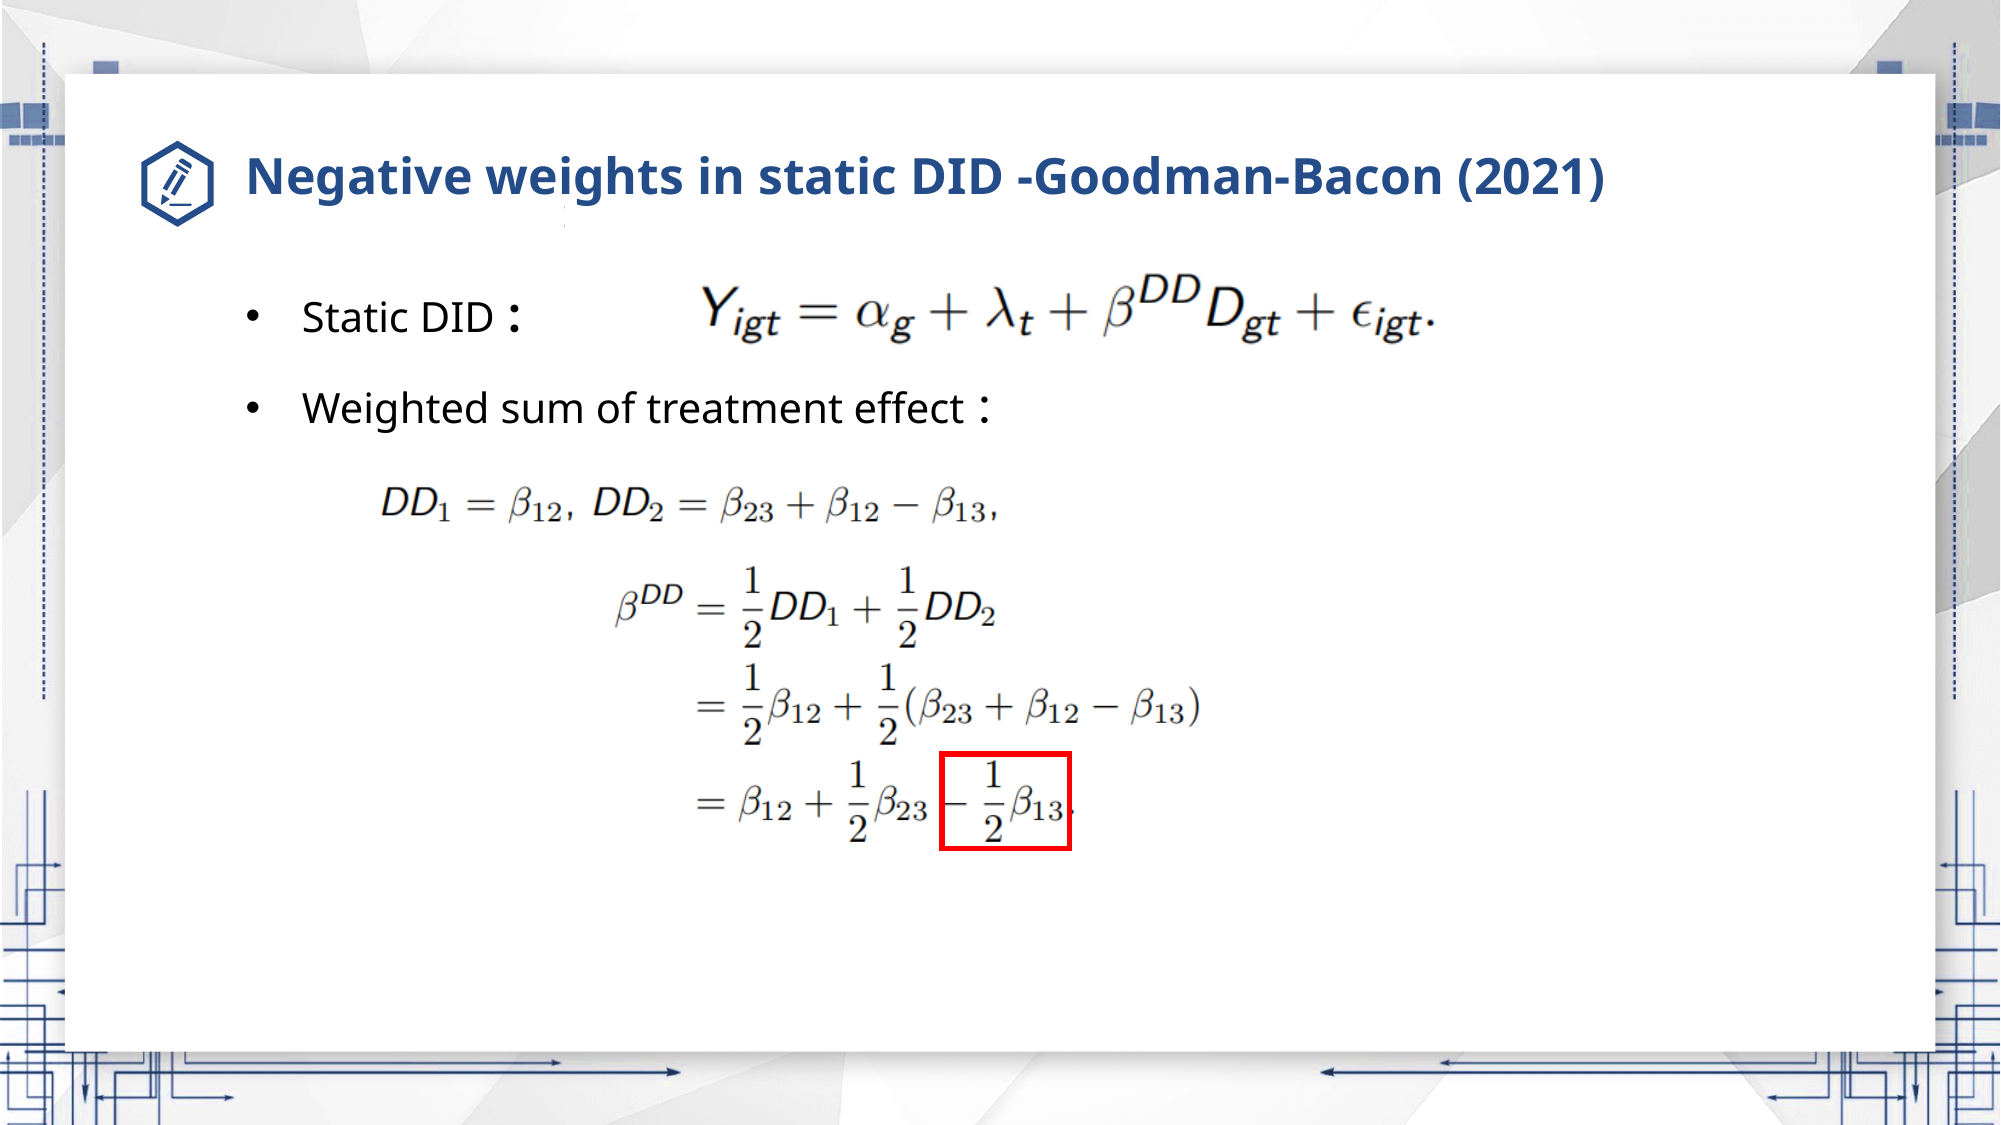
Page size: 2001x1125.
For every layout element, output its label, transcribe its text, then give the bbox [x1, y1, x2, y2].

text_box Static DID： [230, 283, 686, 349]
title Negative weights in static DID -Goodman-Bacon (2021) [230, 143, 1664, 219]
picture [0, 0, 2001, 1125]
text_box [230, 374, 1210, 859]
